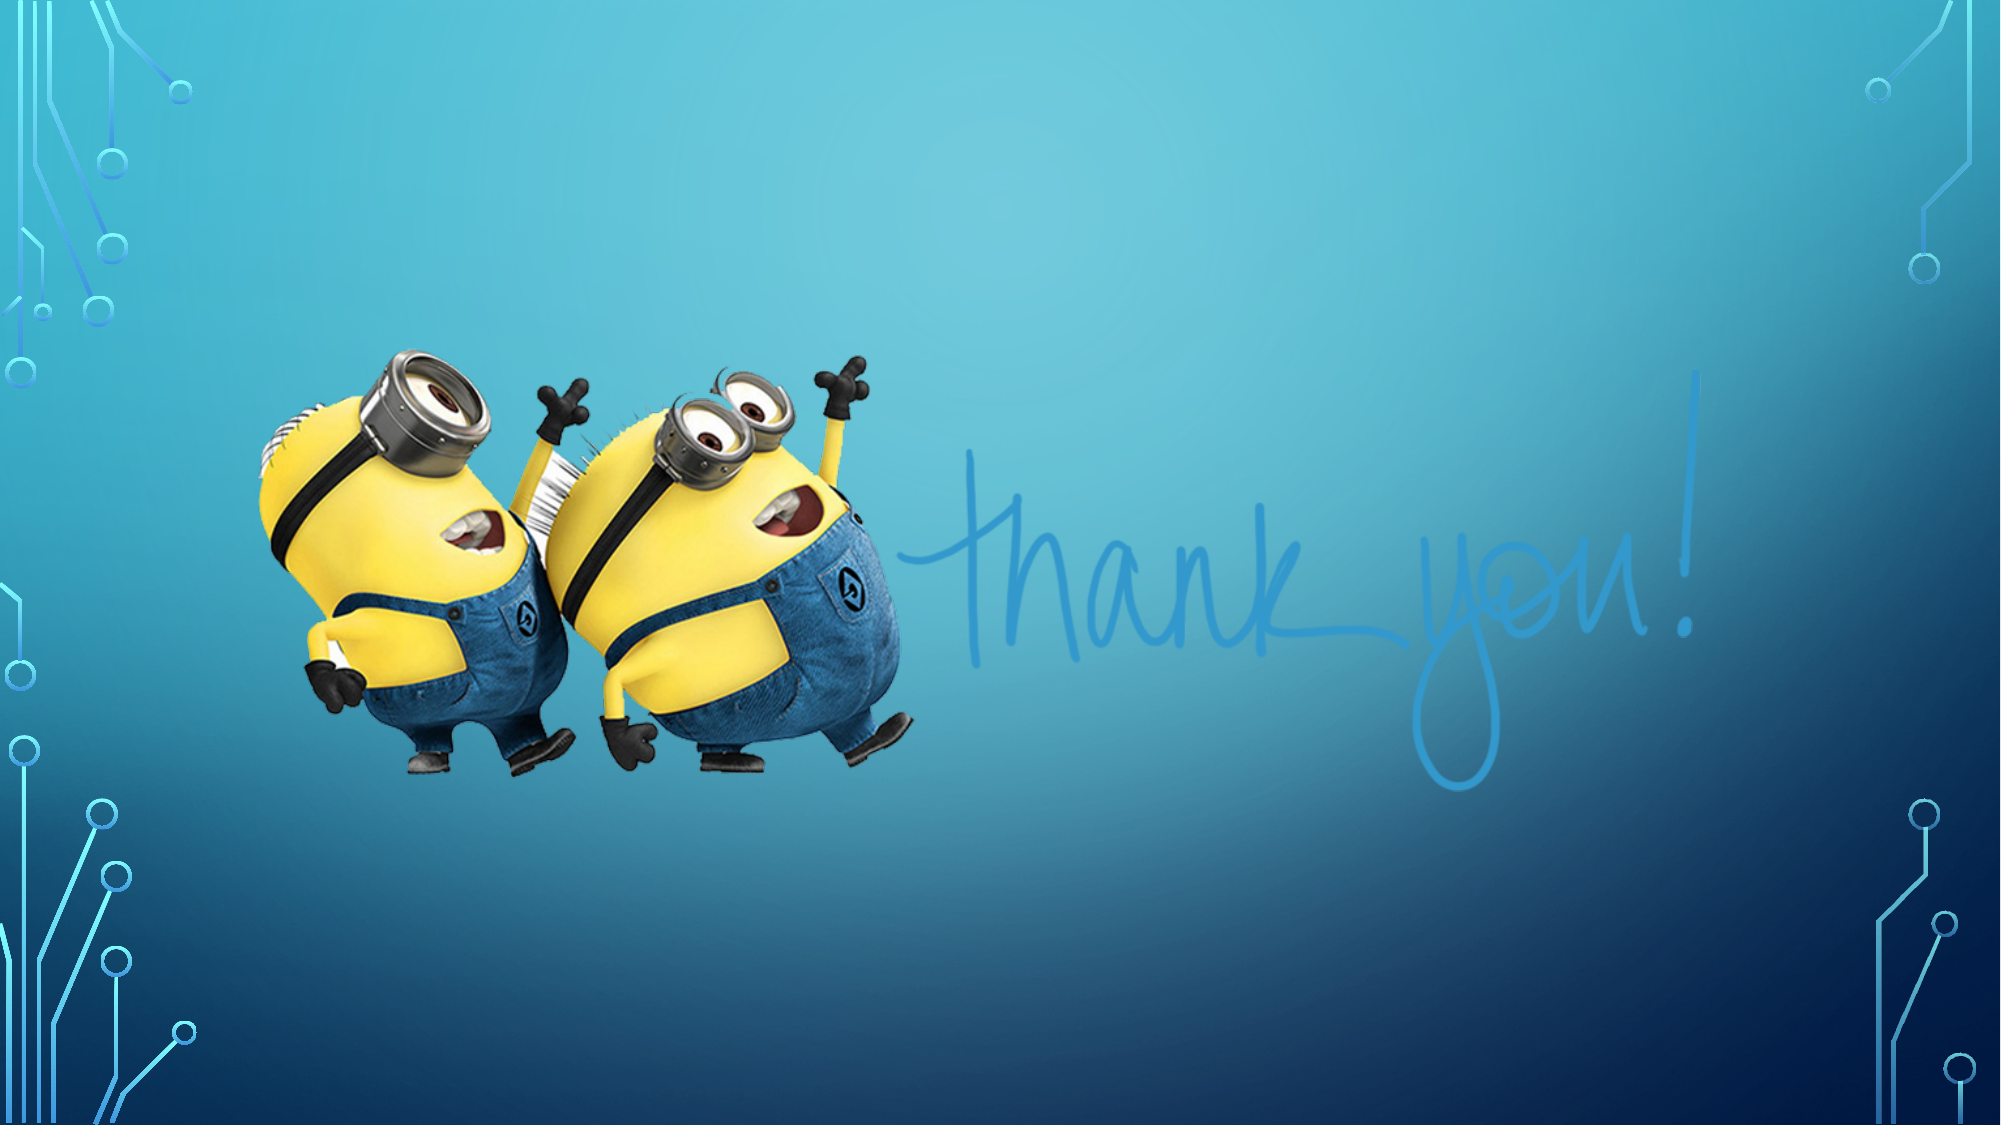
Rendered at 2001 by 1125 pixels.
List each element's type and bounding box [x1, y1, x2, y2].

list [229, 157, 1771, 968]
